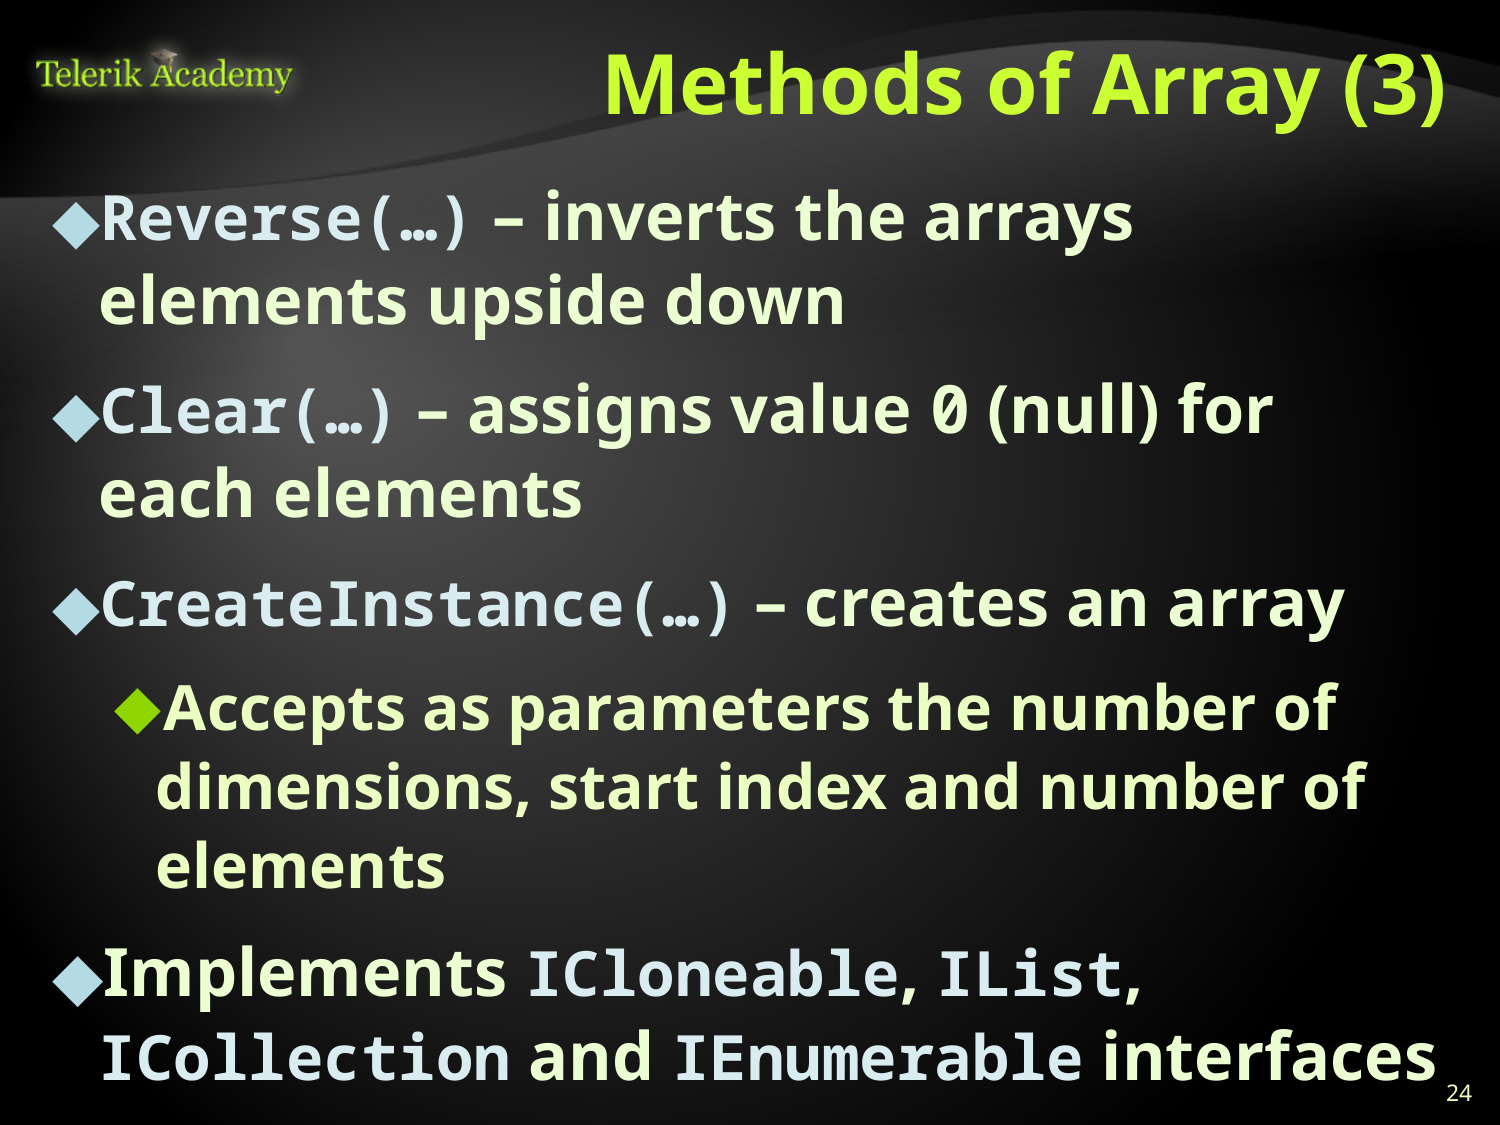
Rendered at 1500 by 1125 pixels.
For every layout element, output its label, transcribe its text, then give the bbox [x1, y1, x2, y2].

picture [0, 0, 1500, 1125]
slide_number ‹#› [1412, 1074, 1488, 1113]
title Methods of Array (3) [300, 12, 1463, 150]
list Reverse(…) – inverts the arrays elements upside down Clear(…) – assigns value 0 (null) for each elements CreateInstance(…) – creates an array Accepts as parameters the number of dimensions, start index and number of elements Implements ICloneable, IList, ICollection and IEnumerable interfaces [37, 162, 1463, 1100]
